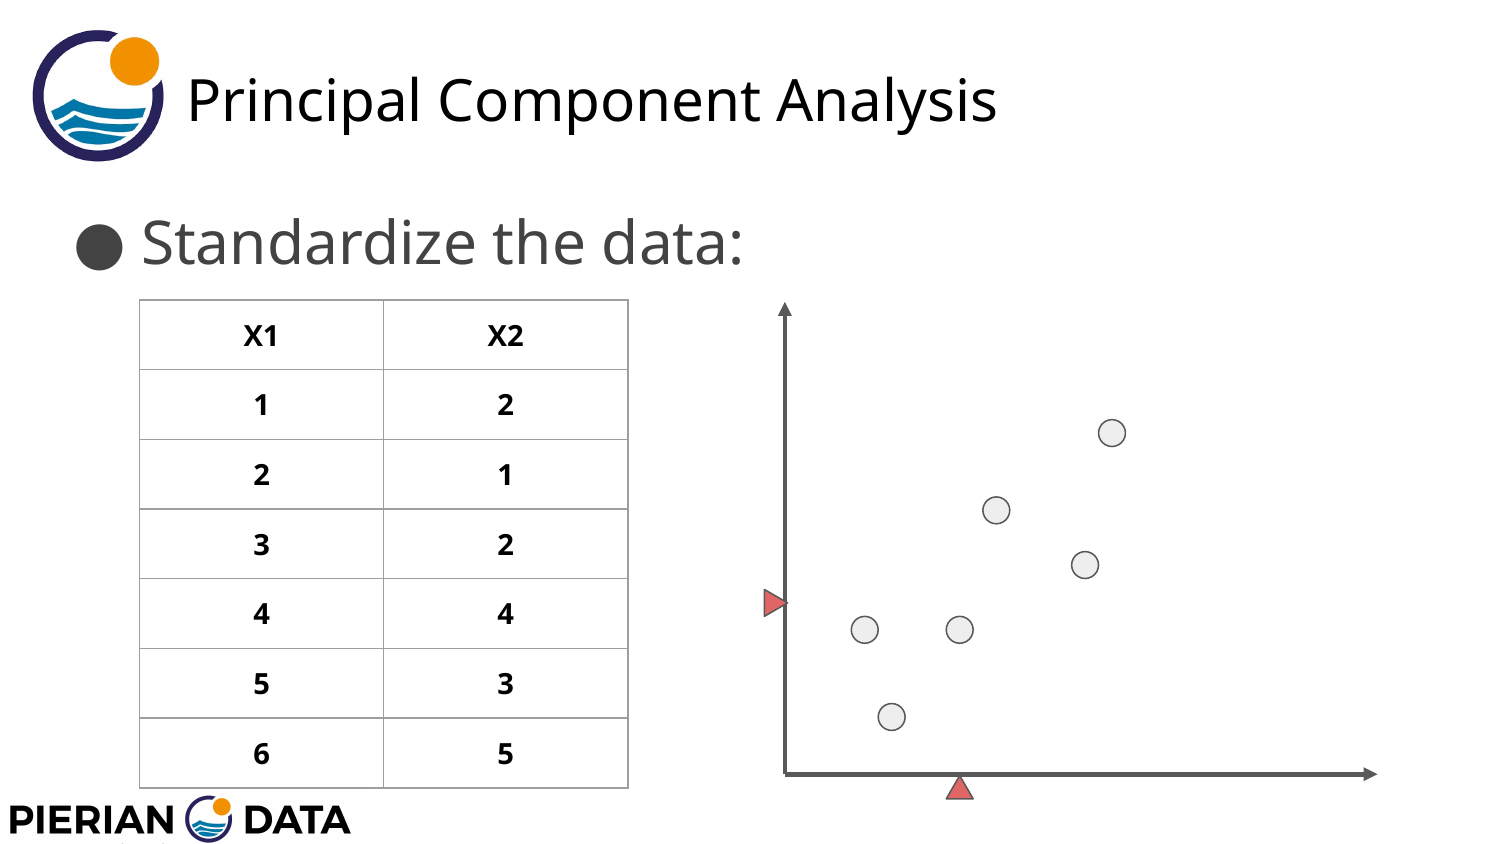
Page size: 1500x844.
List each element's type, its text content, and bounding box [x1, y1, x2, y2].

table_cell 2 [140, 440, 383, 508]
text_box [946, 616, 974, 644]
text_box [982, 496, 1010, 524]
table_cell 2 [384, 510, 627, 578]
table_cell 2 [384, 370, 627, 439]
text_box [1071, 551, 1099, 579]
table_cell 5 [140, 649, 383, 717]
table_header X2 [384, 301, 627, 369]
title Principal Component Analysis [176, 48, 1449, 143]
picture [24, 24, 172, 167]
table_cell 1 [140, 370, 383, 439]
text_box [946, 782, 974, 799]
table_cell 3 [384, 649, 627, 717]
text_box [764, 589, 780, 617]
table_cell 4 [140, 579, 383, 648]
table_cell 1 [384, 440, 627, 508]
list Standardize the data: [51, 189, 1476, 750]
text_box [1098, 419, 1126, 447]
table_header X1 [140, 301, 383, 369]
text_box [851, 616, 879, 644]
table_cell 4 [384, 579, 627, 648]
table_cell 5 [384, 719, 627, 787]
text_box [878, 703, 906, 731]
table_cell 3 [140, 510, 383, 578]
table_cell 6 [140, 719, 383, 787]
picture [0, 787, 368, 844]
